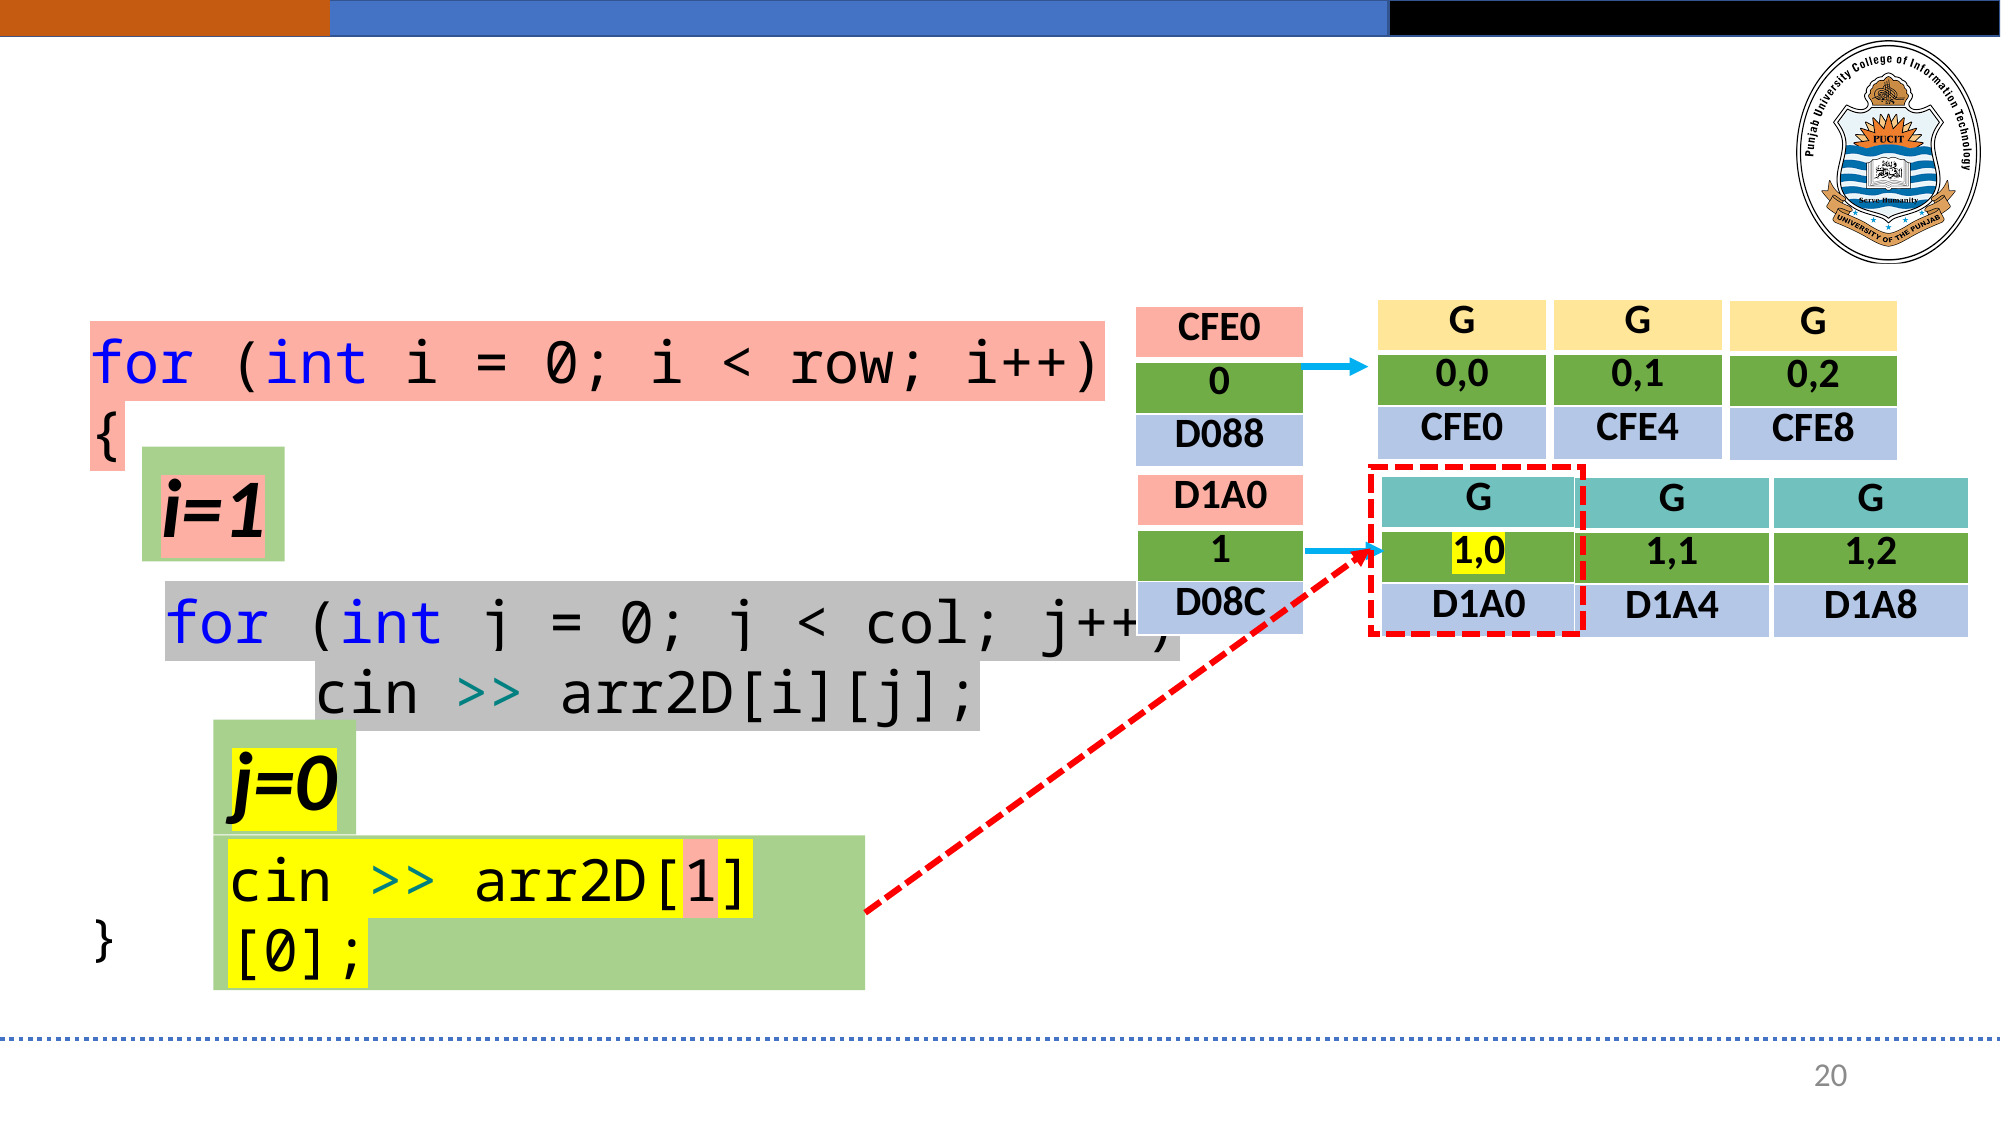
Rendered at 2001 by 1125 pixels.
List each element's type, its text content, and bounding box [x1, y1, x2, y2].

table_header G [1378, 300, 1546, 350]
picture [1776, 40, 2000, 264]
table_cell 0 [1136, 363, 1303, 413]
table_cell CFE0 [1378, 407, 1546, 459]
table_header G [1554, 300, 1722, 350]
text_box [1370, 466, 1583, 635]
table_header CFE0 [1136, 307, 1303, 357]
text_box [865, 548, 1371, 879]
table_header D1A0 [1138, 475, 1303, 525]
text_box cin >> arr2D[1][0]; [213, 835, 866, 991]
table_header G [1730, 301, 1897, 351]
table_cell 0,0 [1378, 355, 1546, 405]
table_cell D1A8 [1774, 585, 1968, 637]
table_cell 1 [1138, 531, 1303, 548]
table_cell 0,2 [1730, 356, 1897, 406]
table_cell D088 [1136, 415, 1303, 466]
table_cell 0,1 [1554, 355, 1722, 405]
text_box i=1 [142, 446, 285, 562]
table_cell CFE8 [1730, 408, 1897, 460]
table_cell D1A4 [1575, 585, 1769, 637]
text_box j=0 [213, 719, 357, 835]
table_cell CFE4 [1554, 407, 1722, 459]
table_header G [1583, 478, 1769, 528]
table_cell 1,1 [1583, 533, 1769, 583]
table_header G [1774, 478, 1968, 528]
text_box for (int i = 0; i < row; i++) { for (int j = 0; j < col; j++) cin >> arr2D[i][j]; } [0, 317, 1209, 1033]
table_cell 1,2 [1774, 533, 1968, 583]
slide_number 20 [1412, 1042, 1863, 1103]
